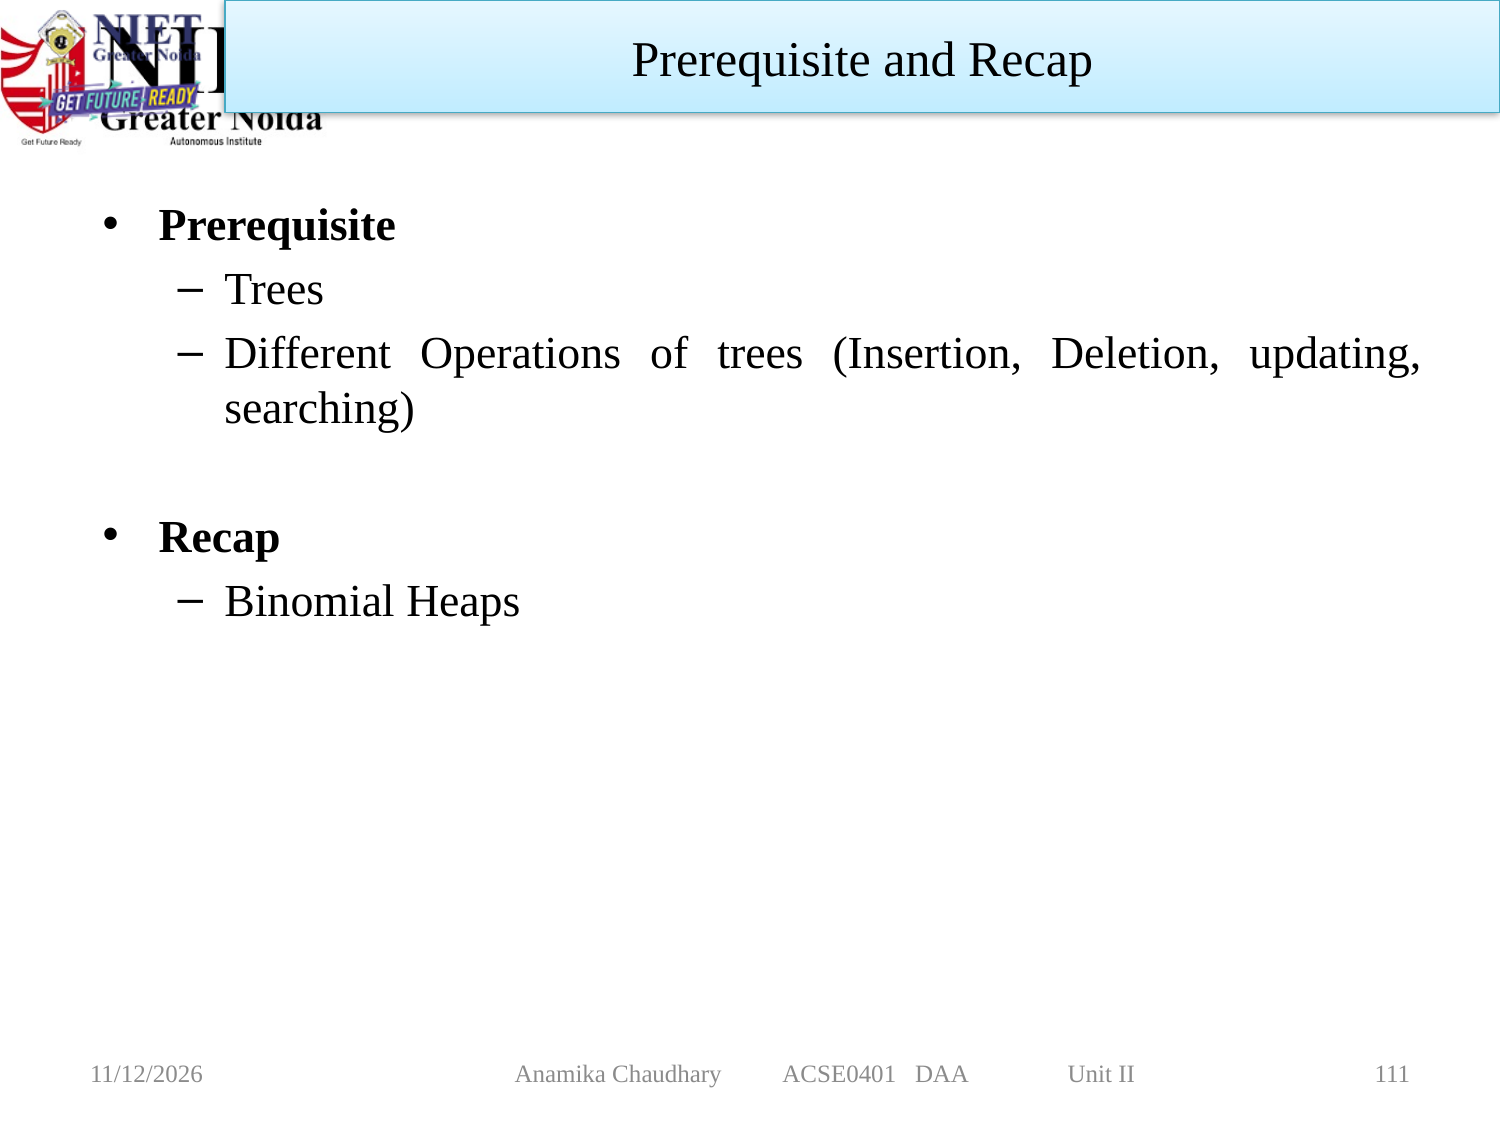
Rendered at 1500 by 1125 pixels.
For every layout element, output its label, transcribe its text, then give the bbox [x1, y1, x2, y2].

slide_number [75, 1042, 412, 1103]
text_box Prerequisite and Recap [238, 0, 1500, 113]
list Prerequisite Trees Different Operations of trees (Insertion, Deletion, updating, searching) Recap Binomial Heaps [87, 187, 1438, 975]
picture [0, 0, 332, 175]
slide_number 111 [1074, 1042, 1425, 1103]
footer Anamika Chaudhary ACSE0401 DAA Unit II [412, 1042, 1074, 1103]
